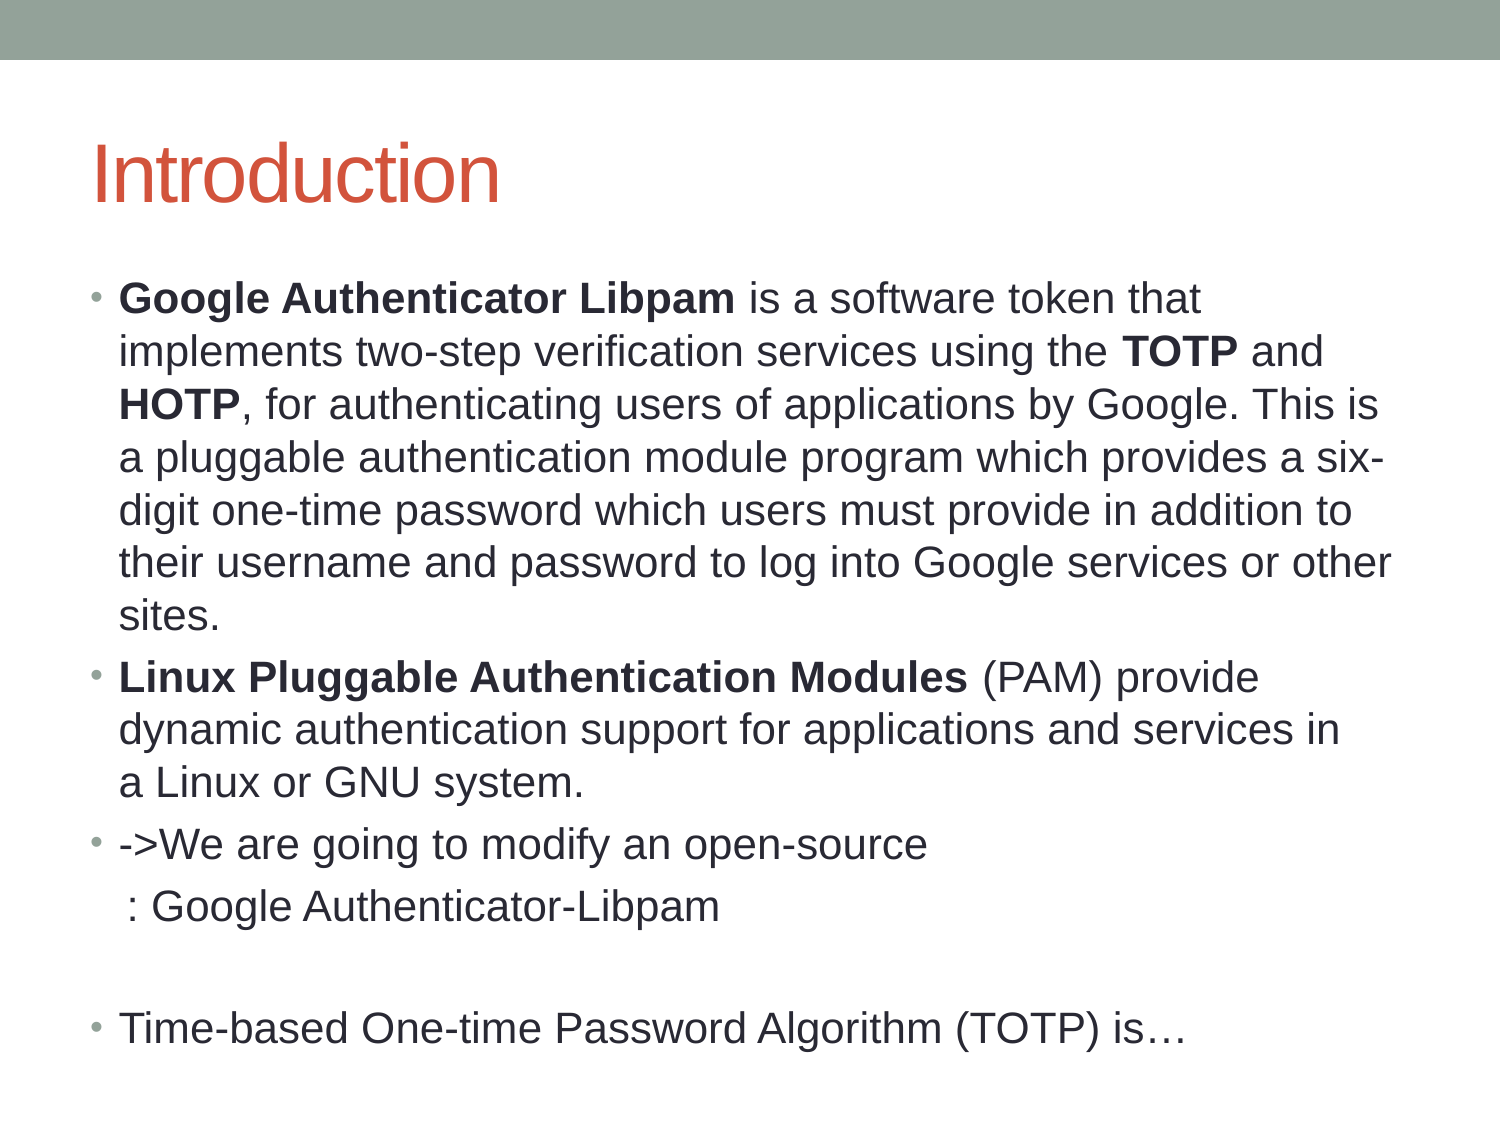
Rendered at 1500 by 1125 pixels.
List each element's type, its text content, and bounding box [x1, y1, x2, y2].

list Google Authenticator Libpam is a software token that implements two-step verification services using the TOTP and HOTP, for authenticating users of applications by Google. This is a pluggable authentication module program which provides a six-digit one-time password which users must provide in addition to their username and password to log into Google services or other sites. Linux Pluggable Authentication Modules (PAM) provide dynamic authentication support for applications and services in a Linux or GNU system. ->We are going to modify an open-source : Google Authenticator-Libpam Time-based One-time Password Algorithm (TOTP) is… [75, 262, 1425, 1063]
title Introduction [75, 87, 1425, 250]
